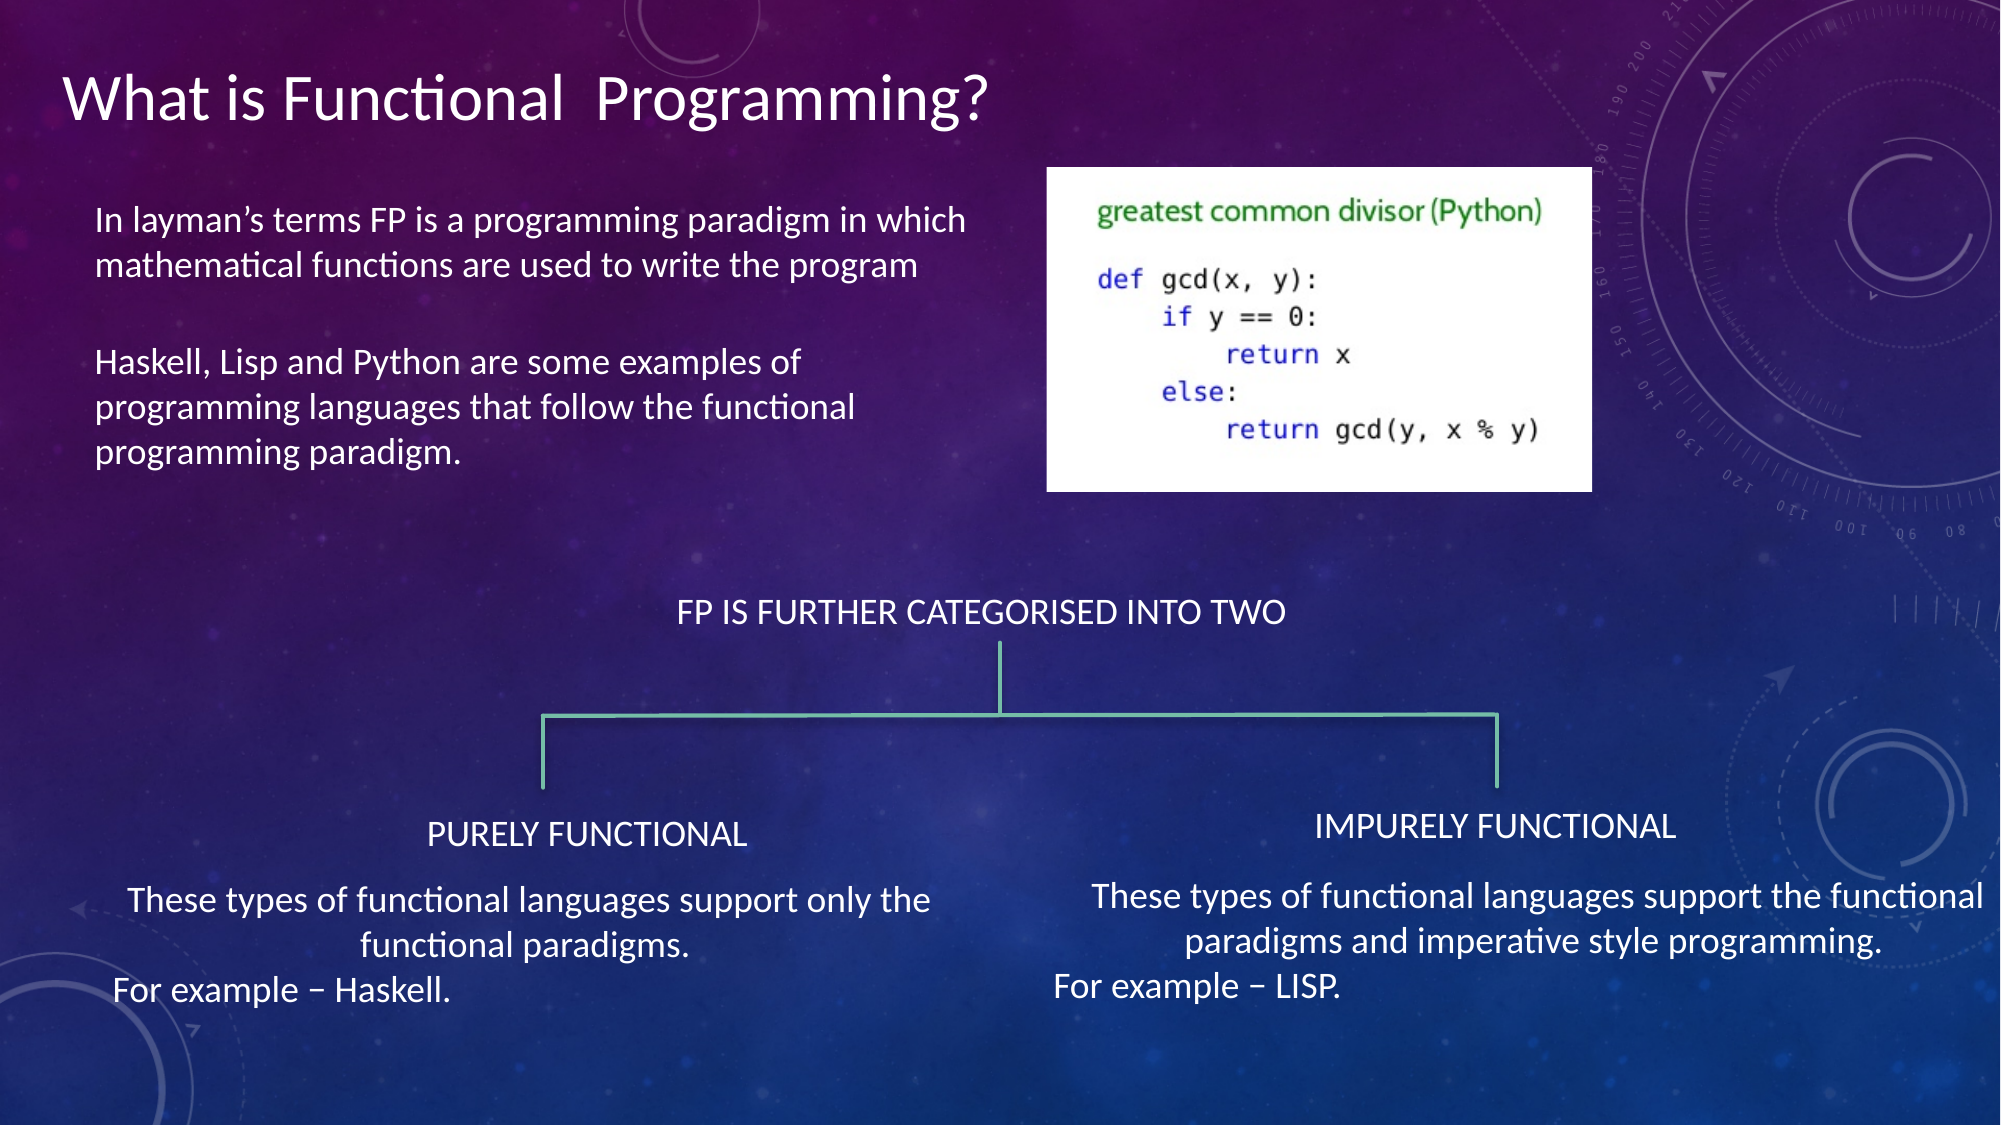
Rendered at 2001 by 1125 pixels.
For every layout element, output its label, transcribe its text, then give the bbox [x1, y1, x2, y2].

text_box IMPURELY FUNCTIONAL [1299, 793, 1752, 854]
text_box PURELY FUNCTIONAL [412, 801, 912, 862]
text_box These types of functional languages support the functional paradigms and imperative style programming. For example − LISP. [1038, 863, 2000, 1014]
picture [0, 0, 2001, 1125]
text_box FP IS FURTHER CATEGORISED INTO TWO [661, 579, 1505, 685]
text_box Haskell, Lisp and Python are some examples of programming languages that follow the functional programming paradigm. [79, 329, 1006, 525]
text_box These types of functional languages support only the functional paradigms. For example − Haskell. [97, 867, 962, 1018]
text_box What is Functional Programming? [48, 46, 1103, 187]
text_box In layman’s terms FP is a programming paradigm in which mathematical functions are used to write the program [79, 188, 1040, 338]
text_box [36, 563, 1114, 705]
